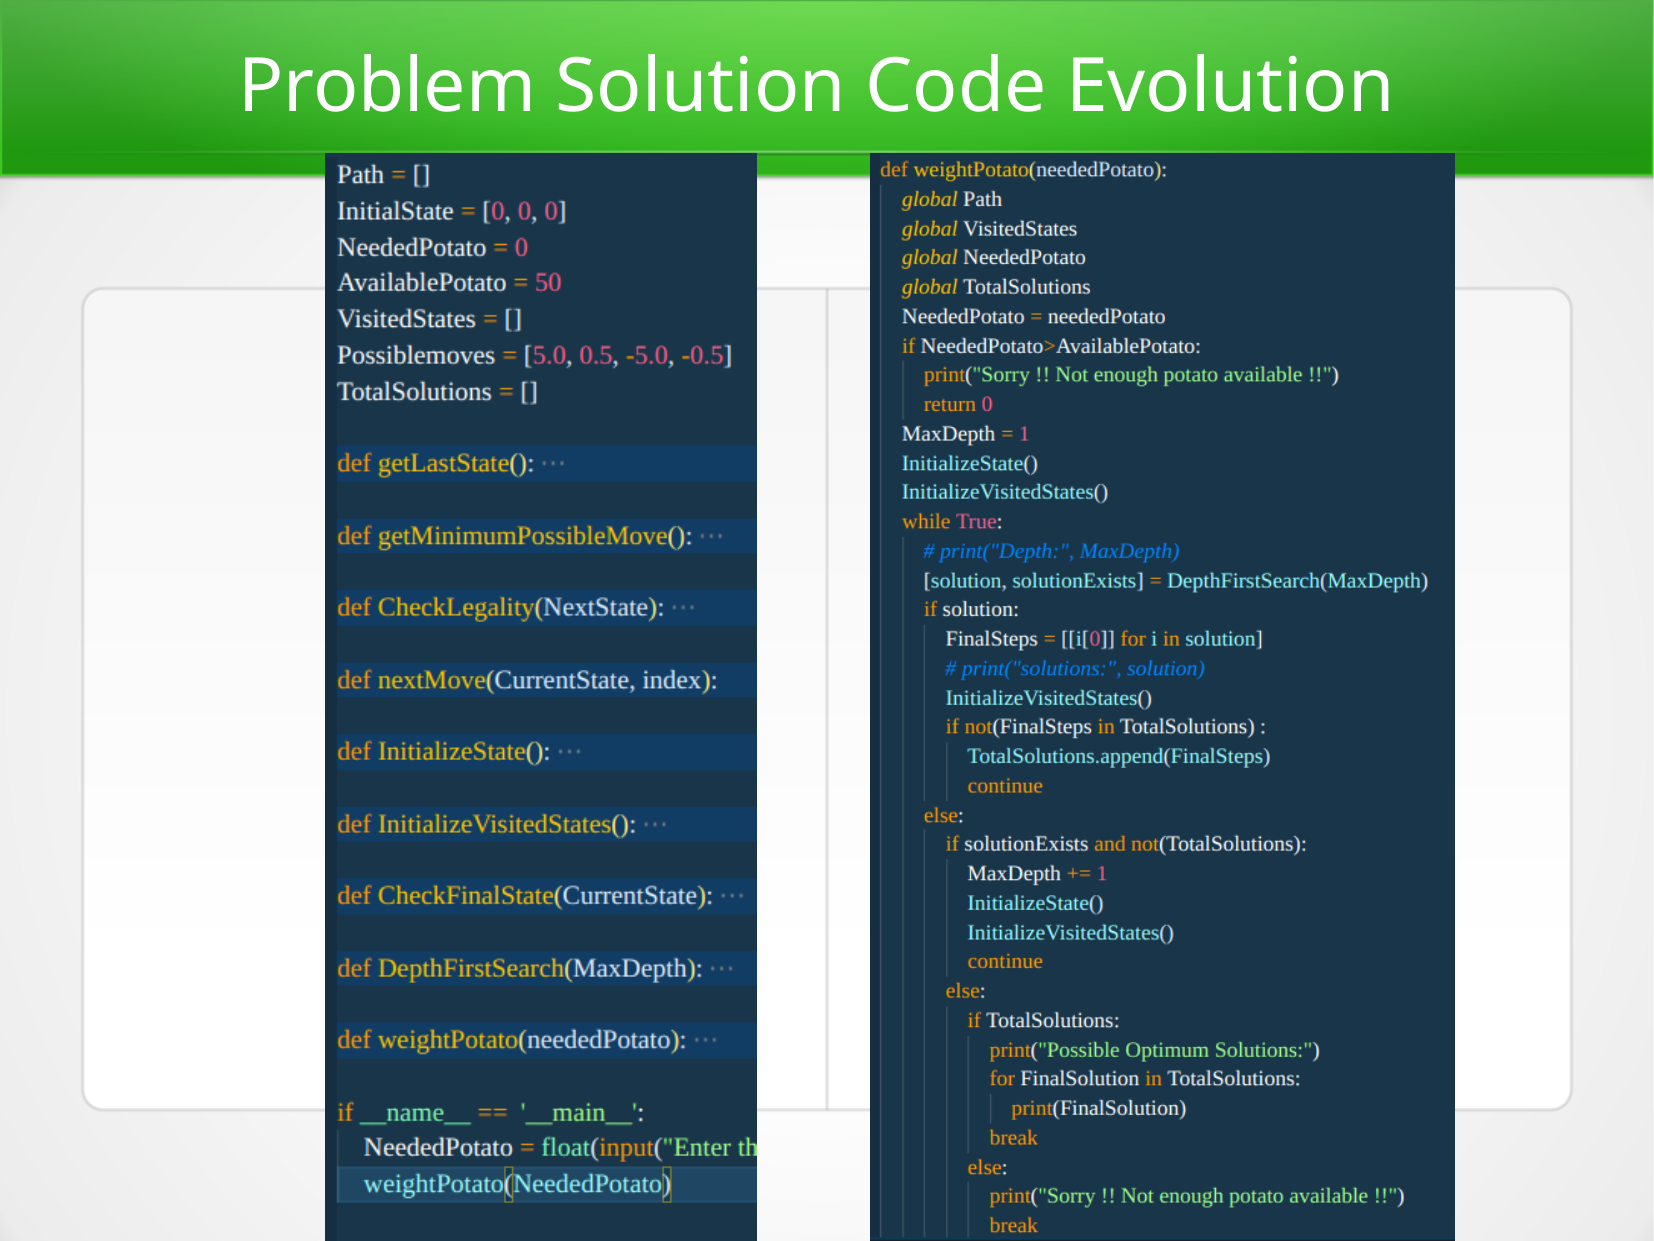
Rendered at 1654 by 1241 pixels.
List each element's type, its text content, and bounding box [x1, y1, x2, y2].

text_box Problem Solution Code Evolution [82, 11, 1571, 154]
picture [0, 0, 1654, 1241]
